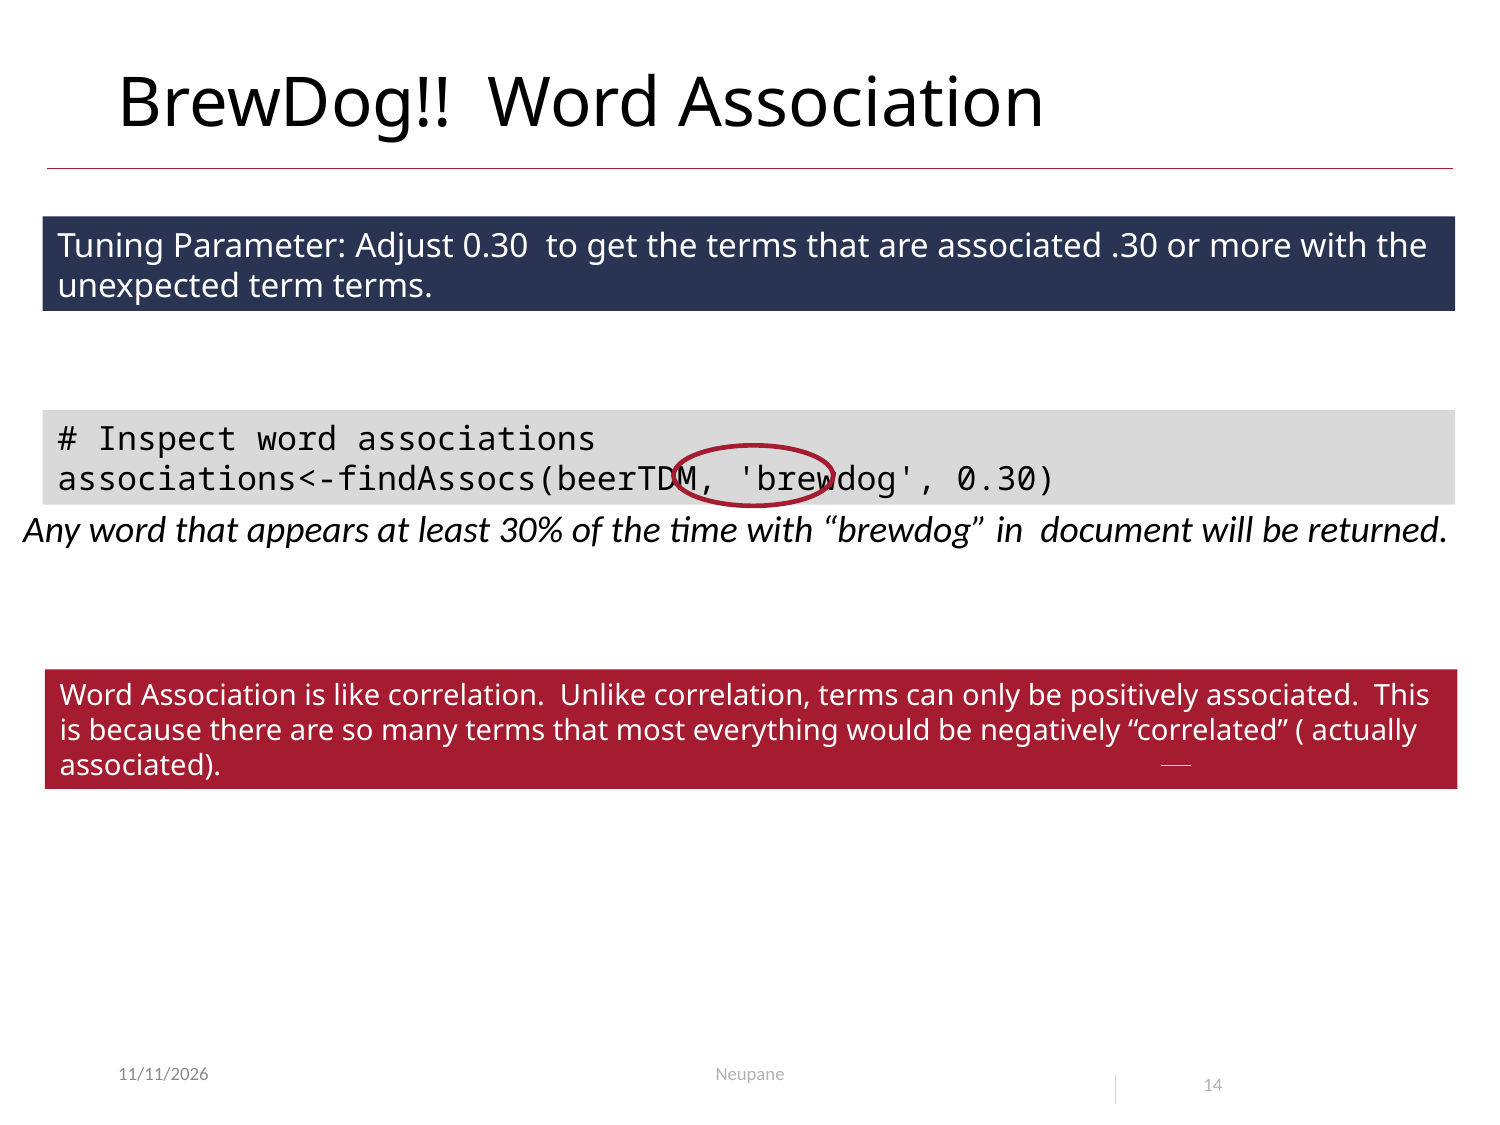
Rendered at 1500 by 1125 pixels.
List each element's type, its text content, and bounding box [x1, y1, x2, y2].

footer Neupane [496, 1042, 1004, 1103]
text_box Any word that appears at least 30% of the time with “brewdog” in document will be returned. [8, 497, 1466, 558]
slide_number 14 [1188, 1042, 1330, 1103]
text_box BrewDog!! Word Association [103, 59, 1397, 157]
text_box Word Association is like correlation. Unlike correlation, terms can only be positively associated. This is because there are so many terms that most everything would be negatively “correlated” ( actually associated). [44, 669, 1458, 789]
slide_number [103, 1042, 441, 1103]
text_box Tuning Parameter: Adjust 0.30 to get the terms that are associated .30 or more with the unexpected term terms. [42, 216, 1456, 311]
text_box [42, 409, 1456, 506]
